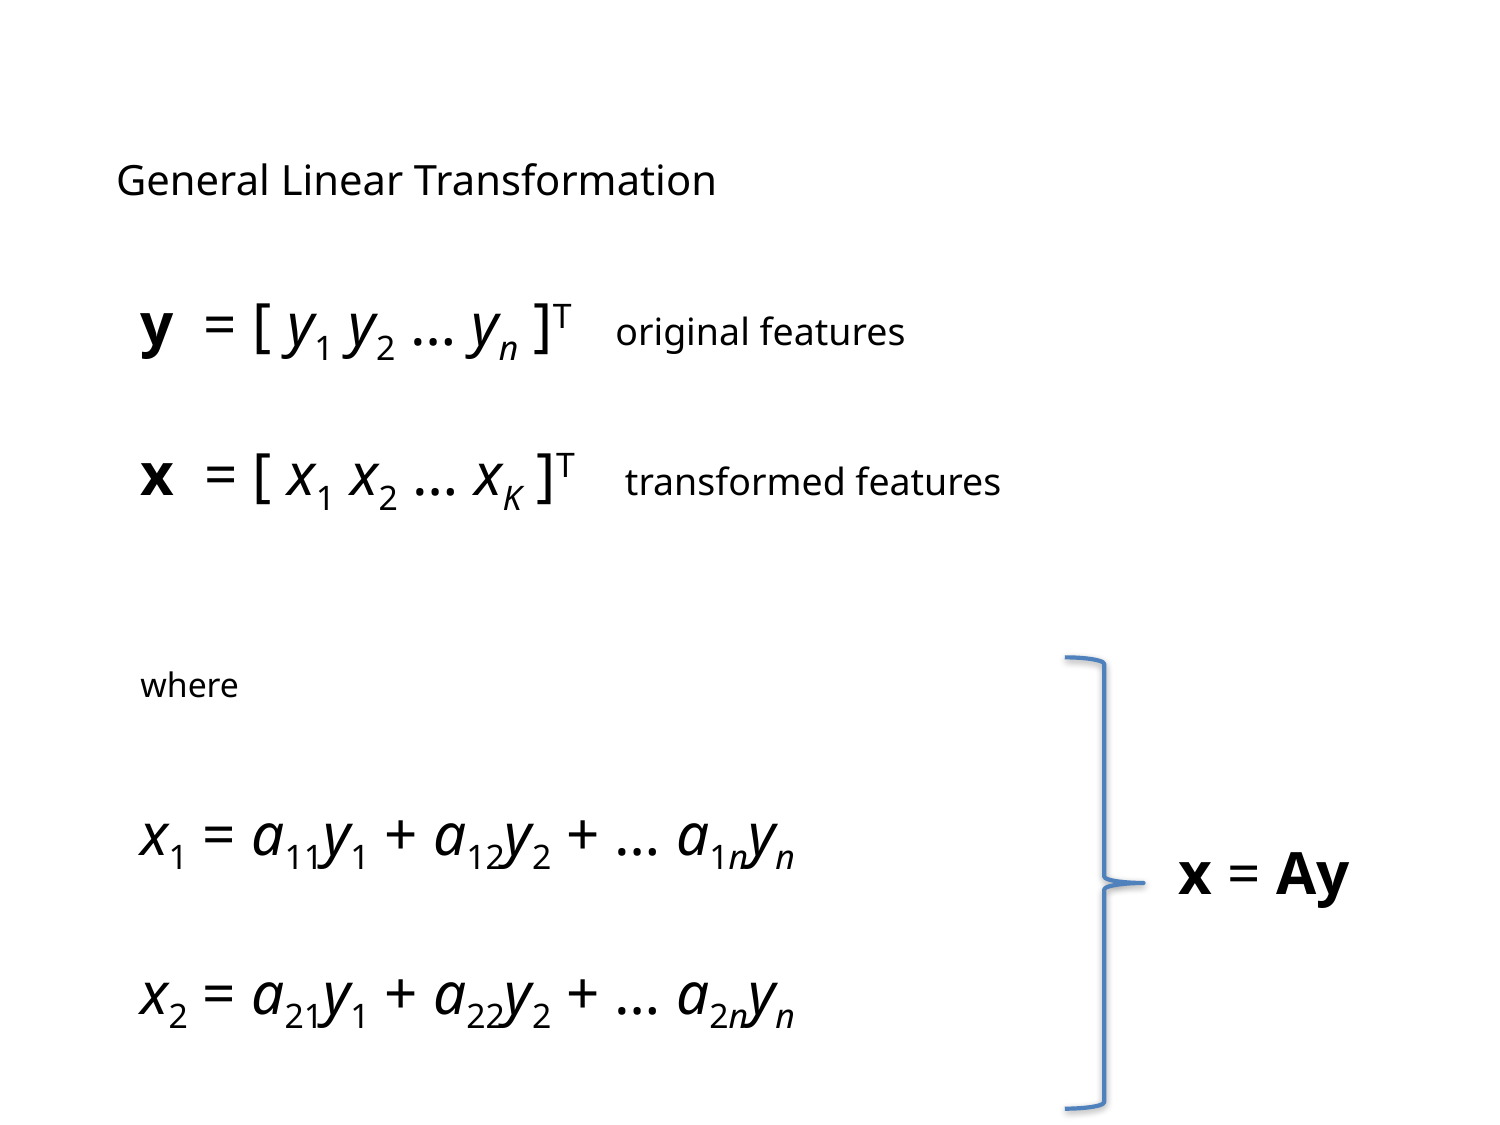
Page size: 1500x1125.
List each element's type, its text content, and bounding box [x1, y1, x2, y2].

text_box General Linear Transformation [101, 145, 813, 211]
text_box y = [ y1 y2 … yn ]T original features x = [ x1 x2 … xK ]T transformed features where x1 = a11y1 + a12y2 + … a1nyn x2 = a21y1 + a22y2 + … a2nyn : xK = aK1y1 + aK2y2 + … aKnyn [125, 280, 1017, 1125]
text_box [1064, 657, 1381, 1109]
